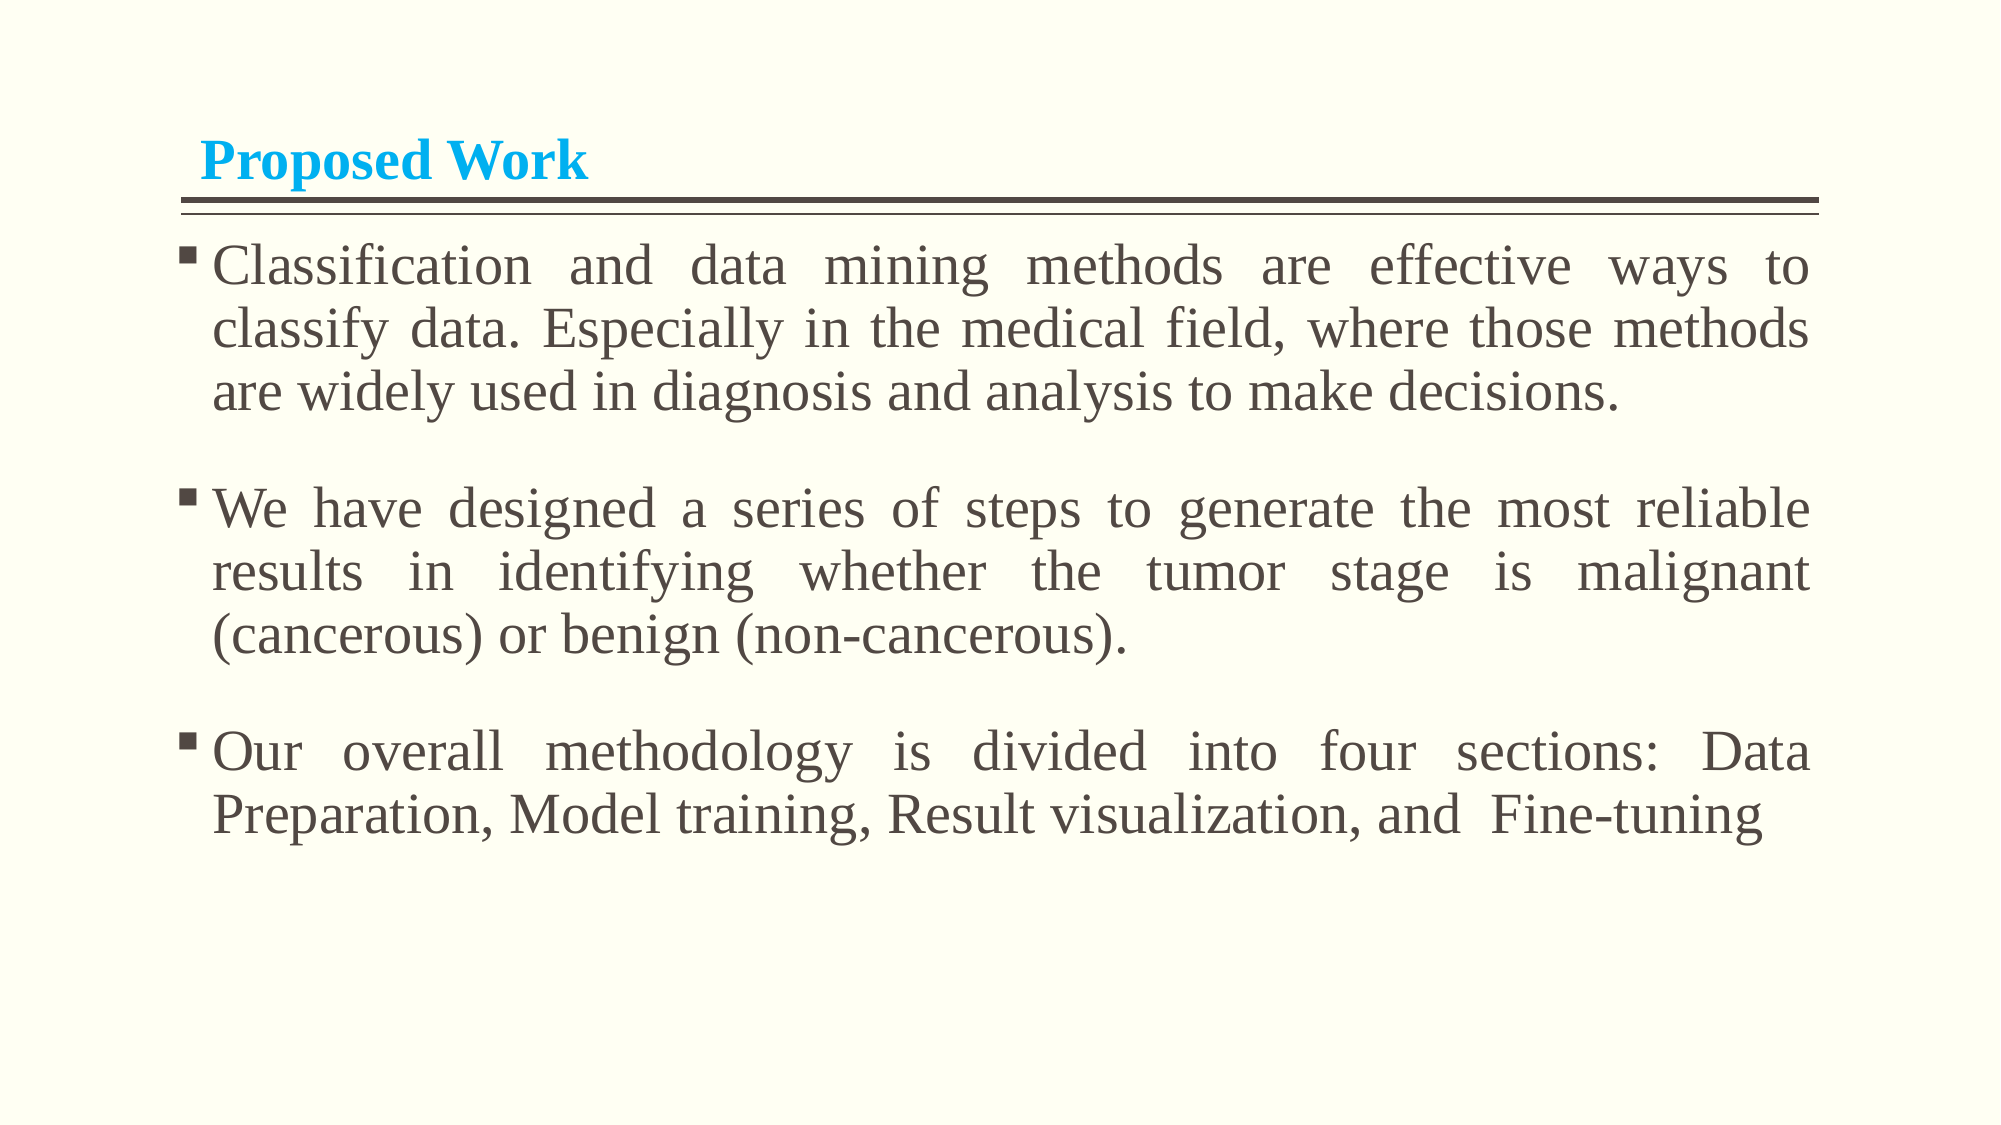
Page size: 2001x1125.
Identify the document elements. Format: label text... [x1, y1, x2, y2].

list Classification and data mining methods are effective ways to classify data. Especially in the medical field, where those methods are widely used in diagnosis and analysis to make decisions. We have designed a series of steps to generate the most reliable results in identifying whether the tumor stage is malignant (cancerous) or benign (non-cancerous). Our overall methodology is divided into four sections: Data Preparation, Model training, Result visualization, and Fine-tuning [174, 226, 1812, 977]
text_box Proposed Work [185, 45, 1828, 233]
text_box [99, 224, 1900, 1075]
